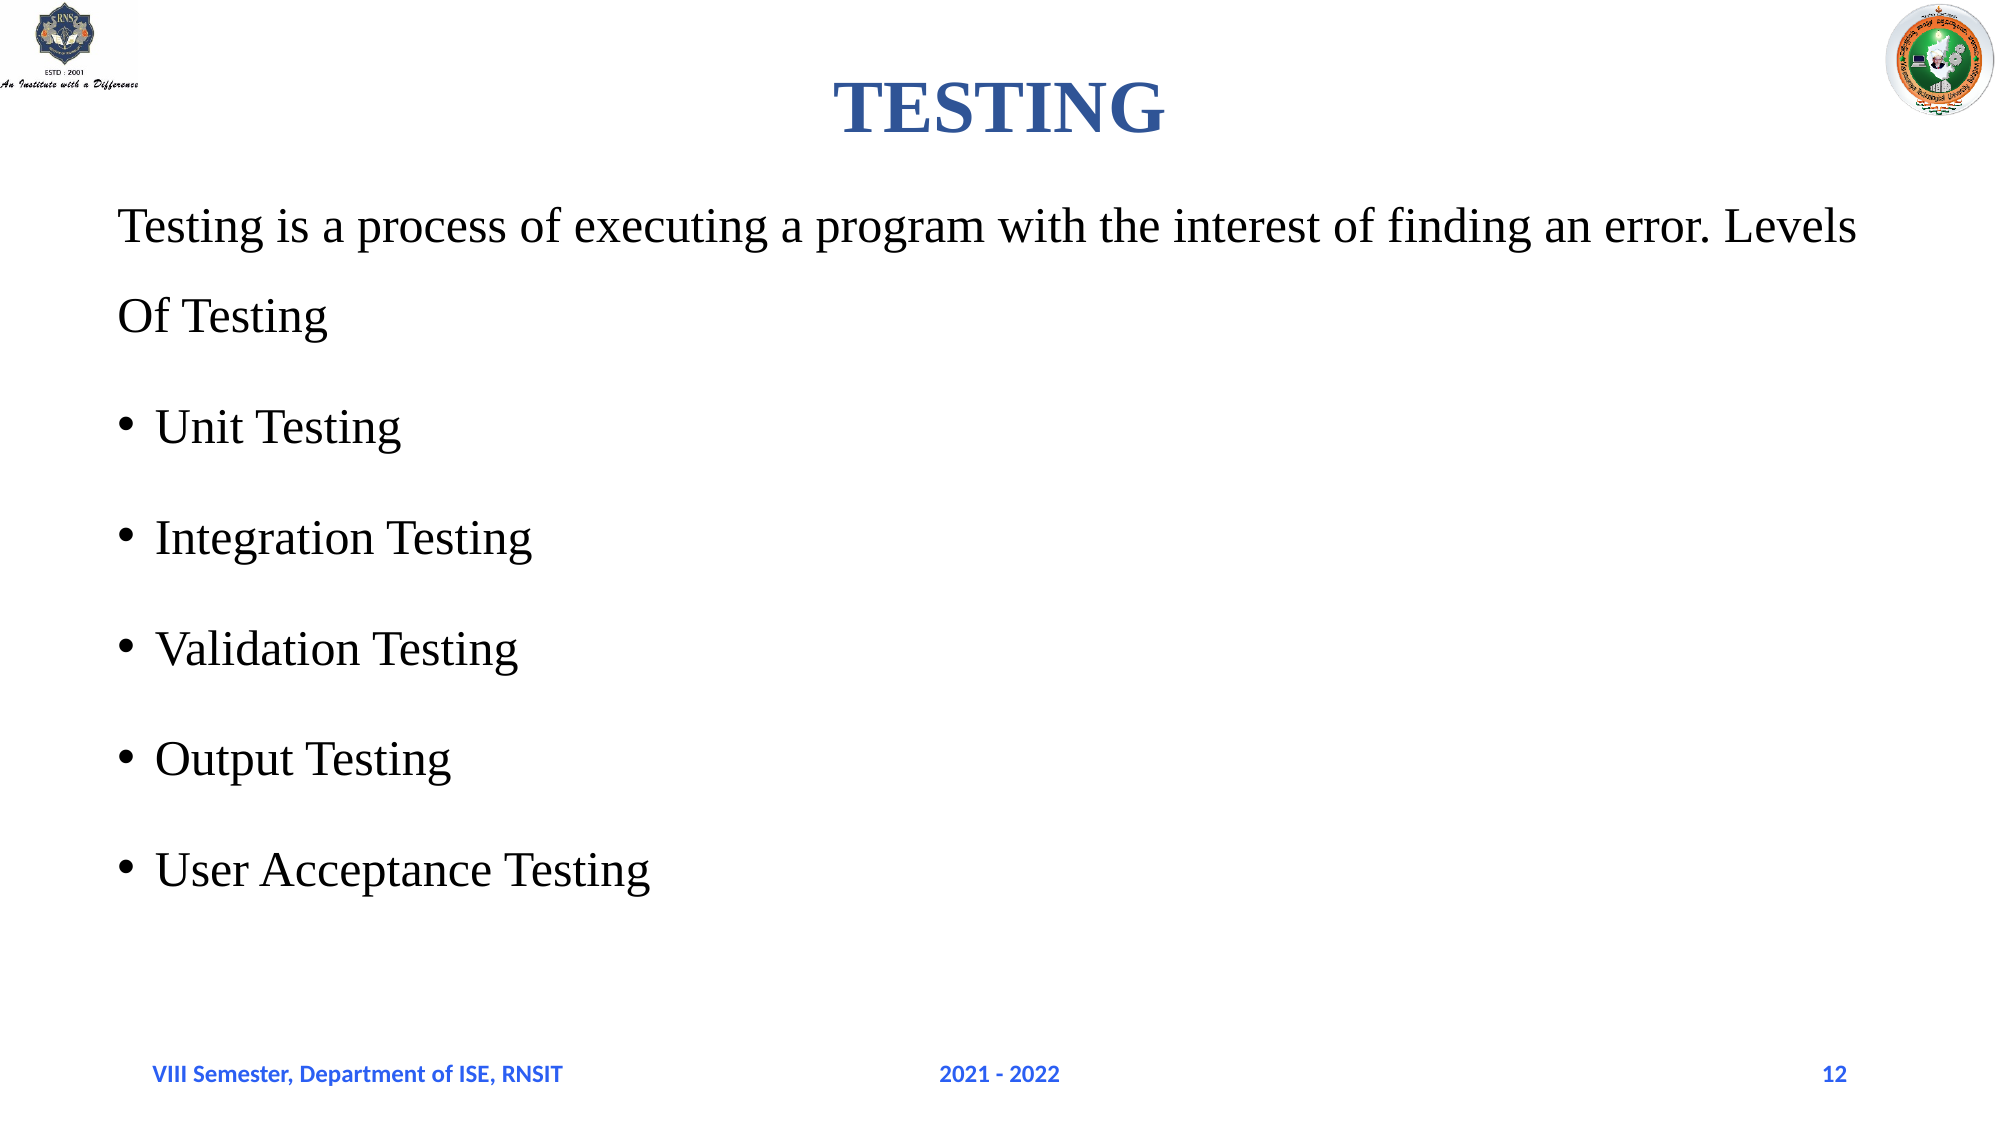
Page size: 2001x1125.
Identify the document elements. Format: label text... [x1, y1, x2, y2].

slide_number 12 [1412, 1042, 1863, 1103]
slide_number VIII Semester, Department of ISE, RNSIT [137, 1042, 662, 1103]
text_box Testing is a process of executing a program with the interest of finding an error. Levels Of Testing Unit Testing Integration Testing Validation Testing Output Testing User Acceptance Testing [102, 154, 1922, 1024]
footer 2021 - 2022 [662, 1042, 1338, 1103]
title TESTING [137, 59, 1863, 154]
picture [0, 0, 138, 90]
picture [1882, 2, 1997, 117]
